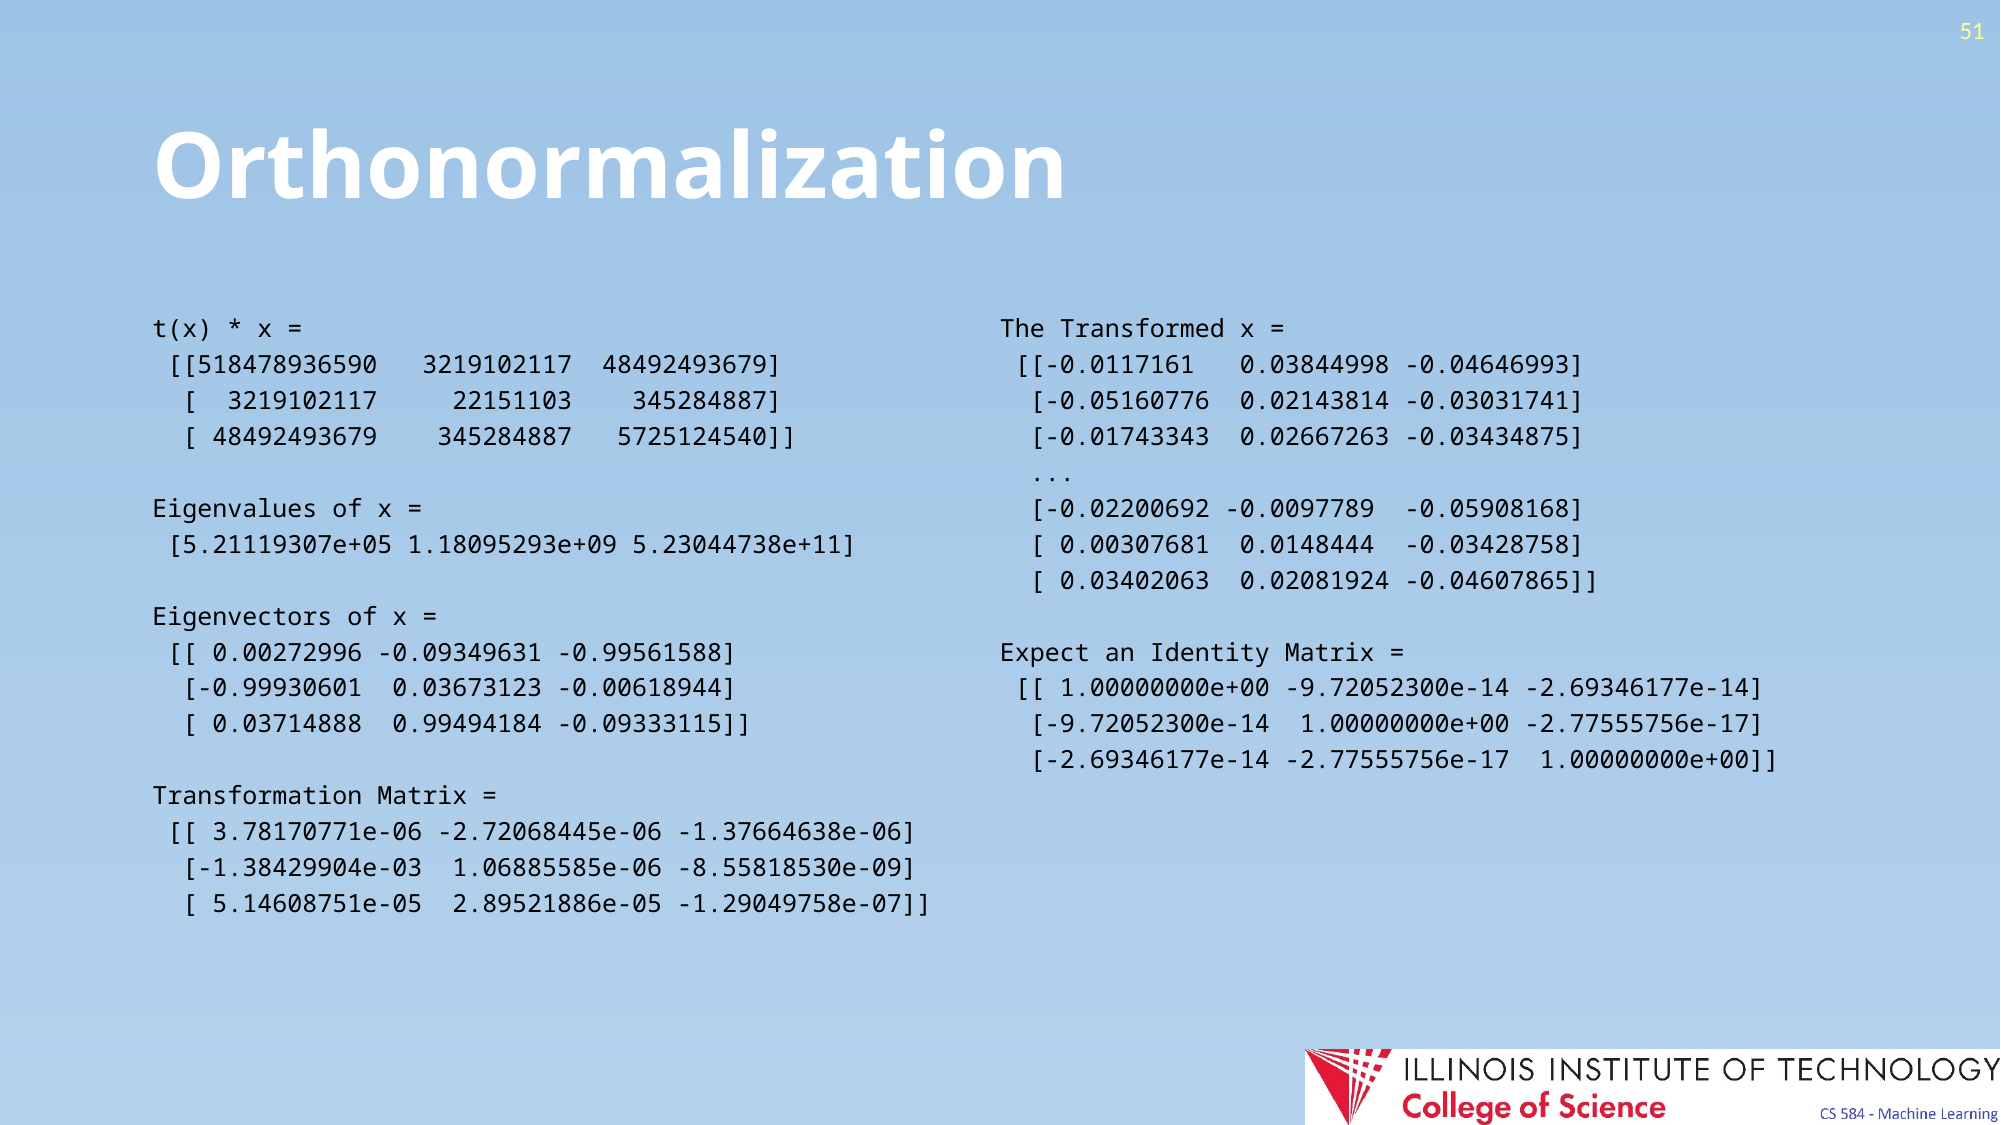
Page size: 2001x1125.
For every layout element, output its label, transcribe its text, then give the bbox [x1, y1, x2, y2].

title Orthonormalization [137, 59, 1863, 278]
picture [1305, 1049, 2000, 1125]
list t(x) * x = [[518478936590 3219102117 48492493679] [ 3219102117 22151103 345284887] [ 48492493679 345284887 5725124540]] Eigenvalues of x = [5.21119307e+05 1.18095293e+09 5.23044738e+11] Eigenvectors of x = [[ 0.00272996 -0.09349631 -0.99561588] [-0.99930601 0.03673123 -0.00618944] [ 0.03714888 0.99494184 -0.09333115]] Transformation Matrix = [[ 3.78170771e-06 -2.72068445e-06 -1.37664638e-06] [-1.38429904e-03 1.06885585e-06 -8.55818530e-09] [ 5.14608751e-05 2.89521886e-05 -1.29049758e-07]] The Transformed x = [[-0.0117161 0.03844998 -0.04646993] [-0.05160776 0.02143814 -0.03031741] [-0.01743343 0.02667263 -0.03434875] ... [-0.02200692 -0.0097789 -0.05908168] [ 0.00307681 0.0148444 -0.03428758] [ 0.03402063 0.02081924 -0.04607865]] Expect an Identity Matrix = [[ 1.00000000e+00 -9.72052300e-14 -2.69346177e-14] [-9.72052300e-14 1.00000000e+00 -2.77555756e-17] [-2.69346177e-14 -2.77555756e-17 1.00000000e+00]] [137, 299, 1863, 1014]
slide_number 51 [1550, 0, 2000, 60]
